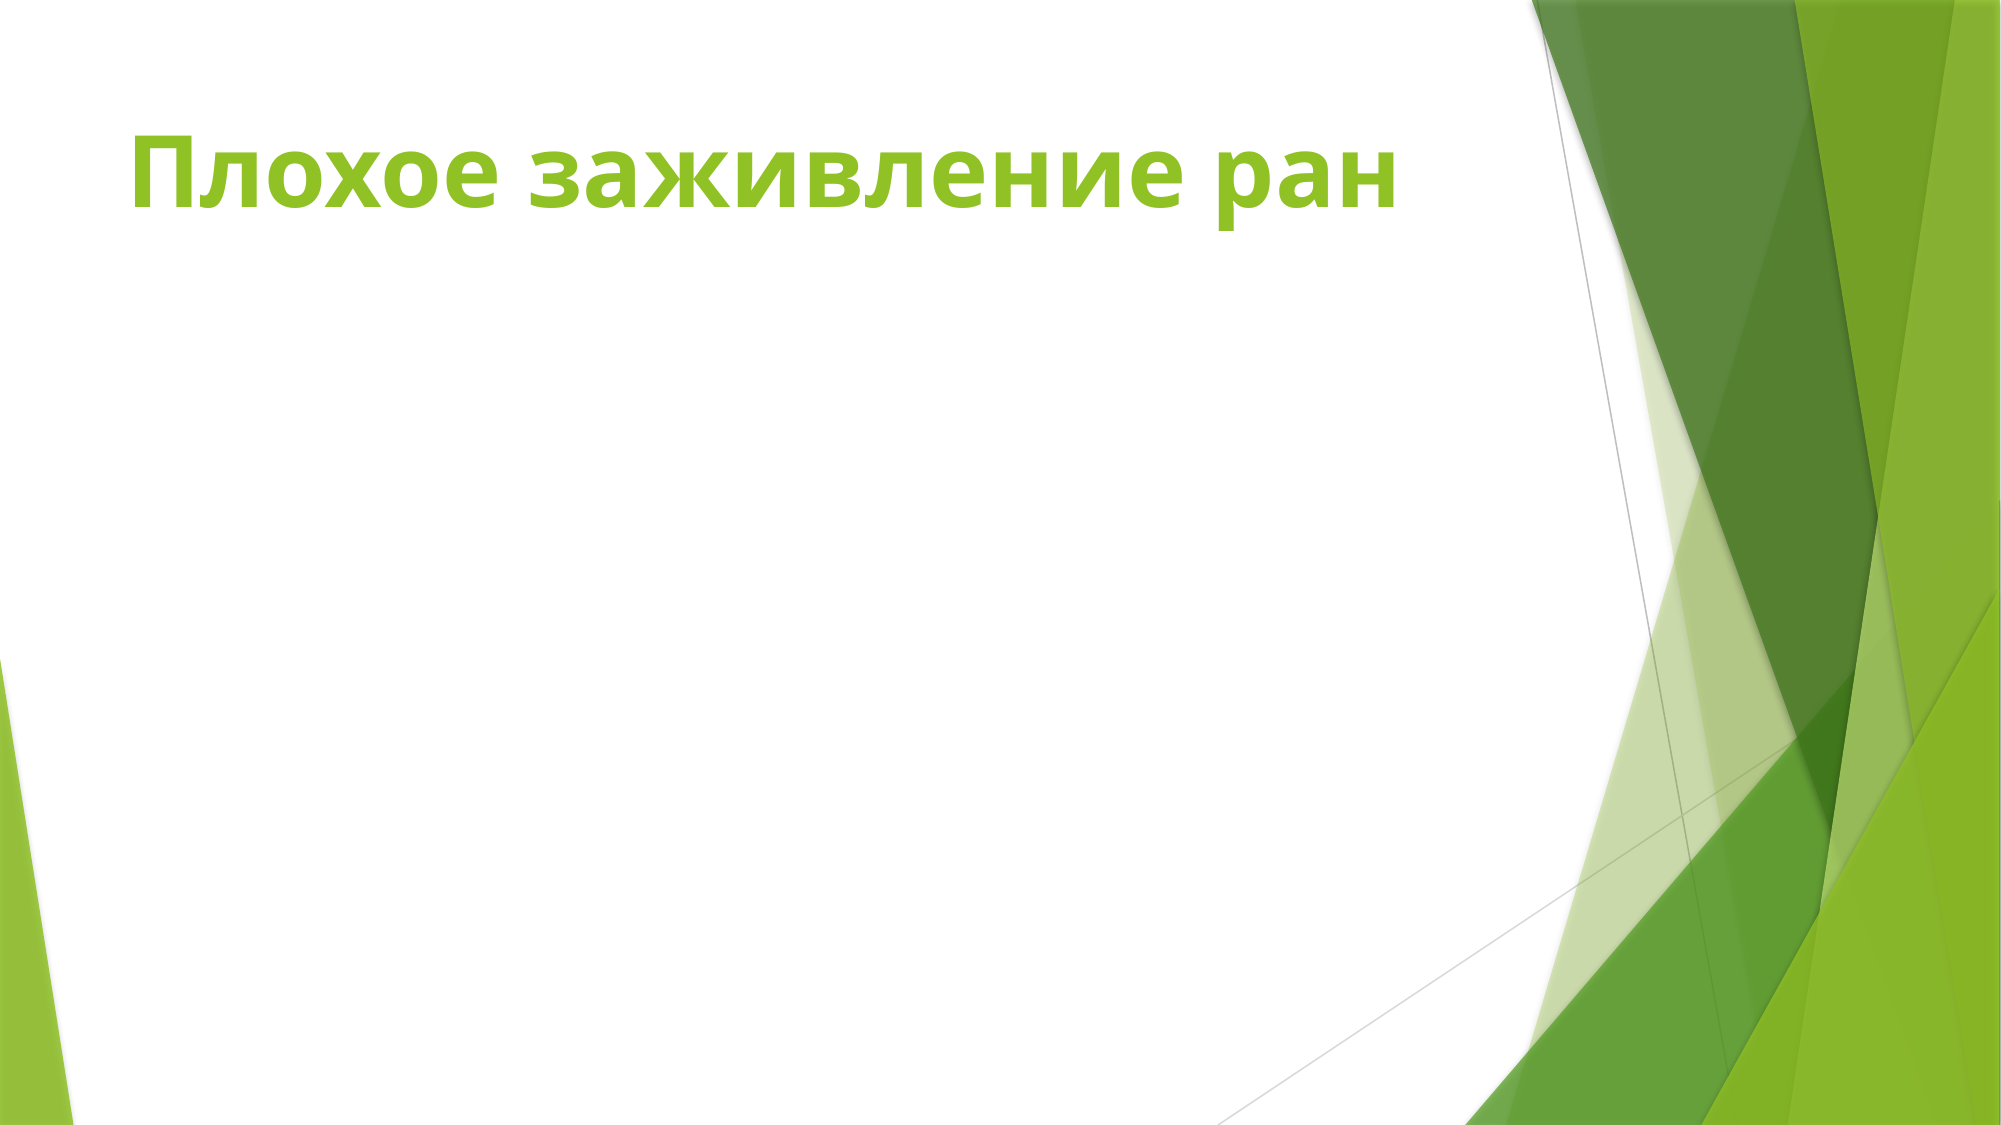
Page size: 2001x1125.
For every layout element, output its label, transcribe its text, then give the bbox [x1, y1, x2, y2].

title Плохое заживление ран [111, 99, 1522, 317]
